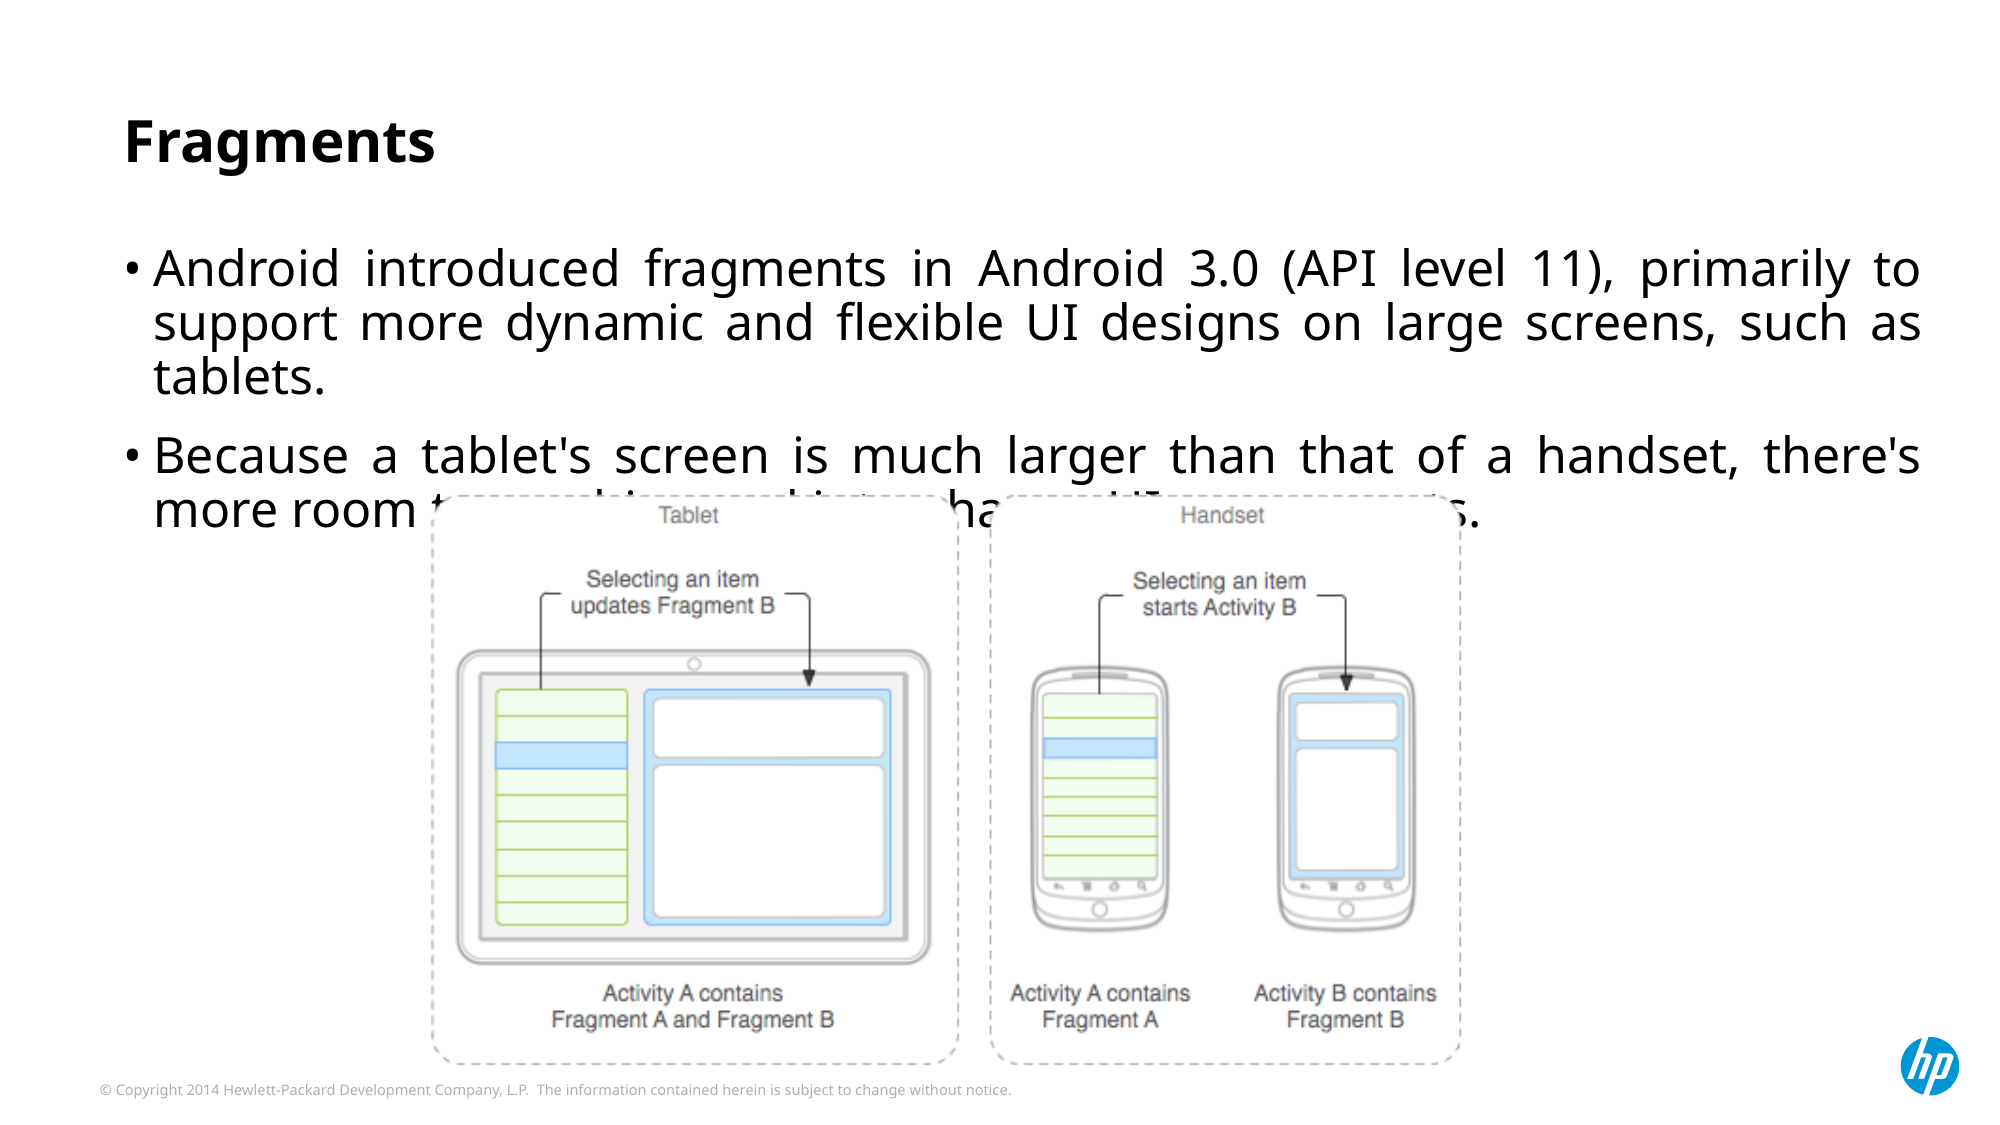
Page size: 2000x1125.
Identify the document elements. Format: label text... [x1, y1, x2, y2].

list Android introduced fragments in Android 3.0 (API level 11), primarily to support more dynamic and flexible UI designs on large screens, such as tablets. Because a tablet's screen is much larger than that of a handset, there's more room to combine and interchange UI components. [123, 243, 1924, 976]
picture [420, 467, 1473, 1075]
title Fragments [123, 50, 1924, 175]
